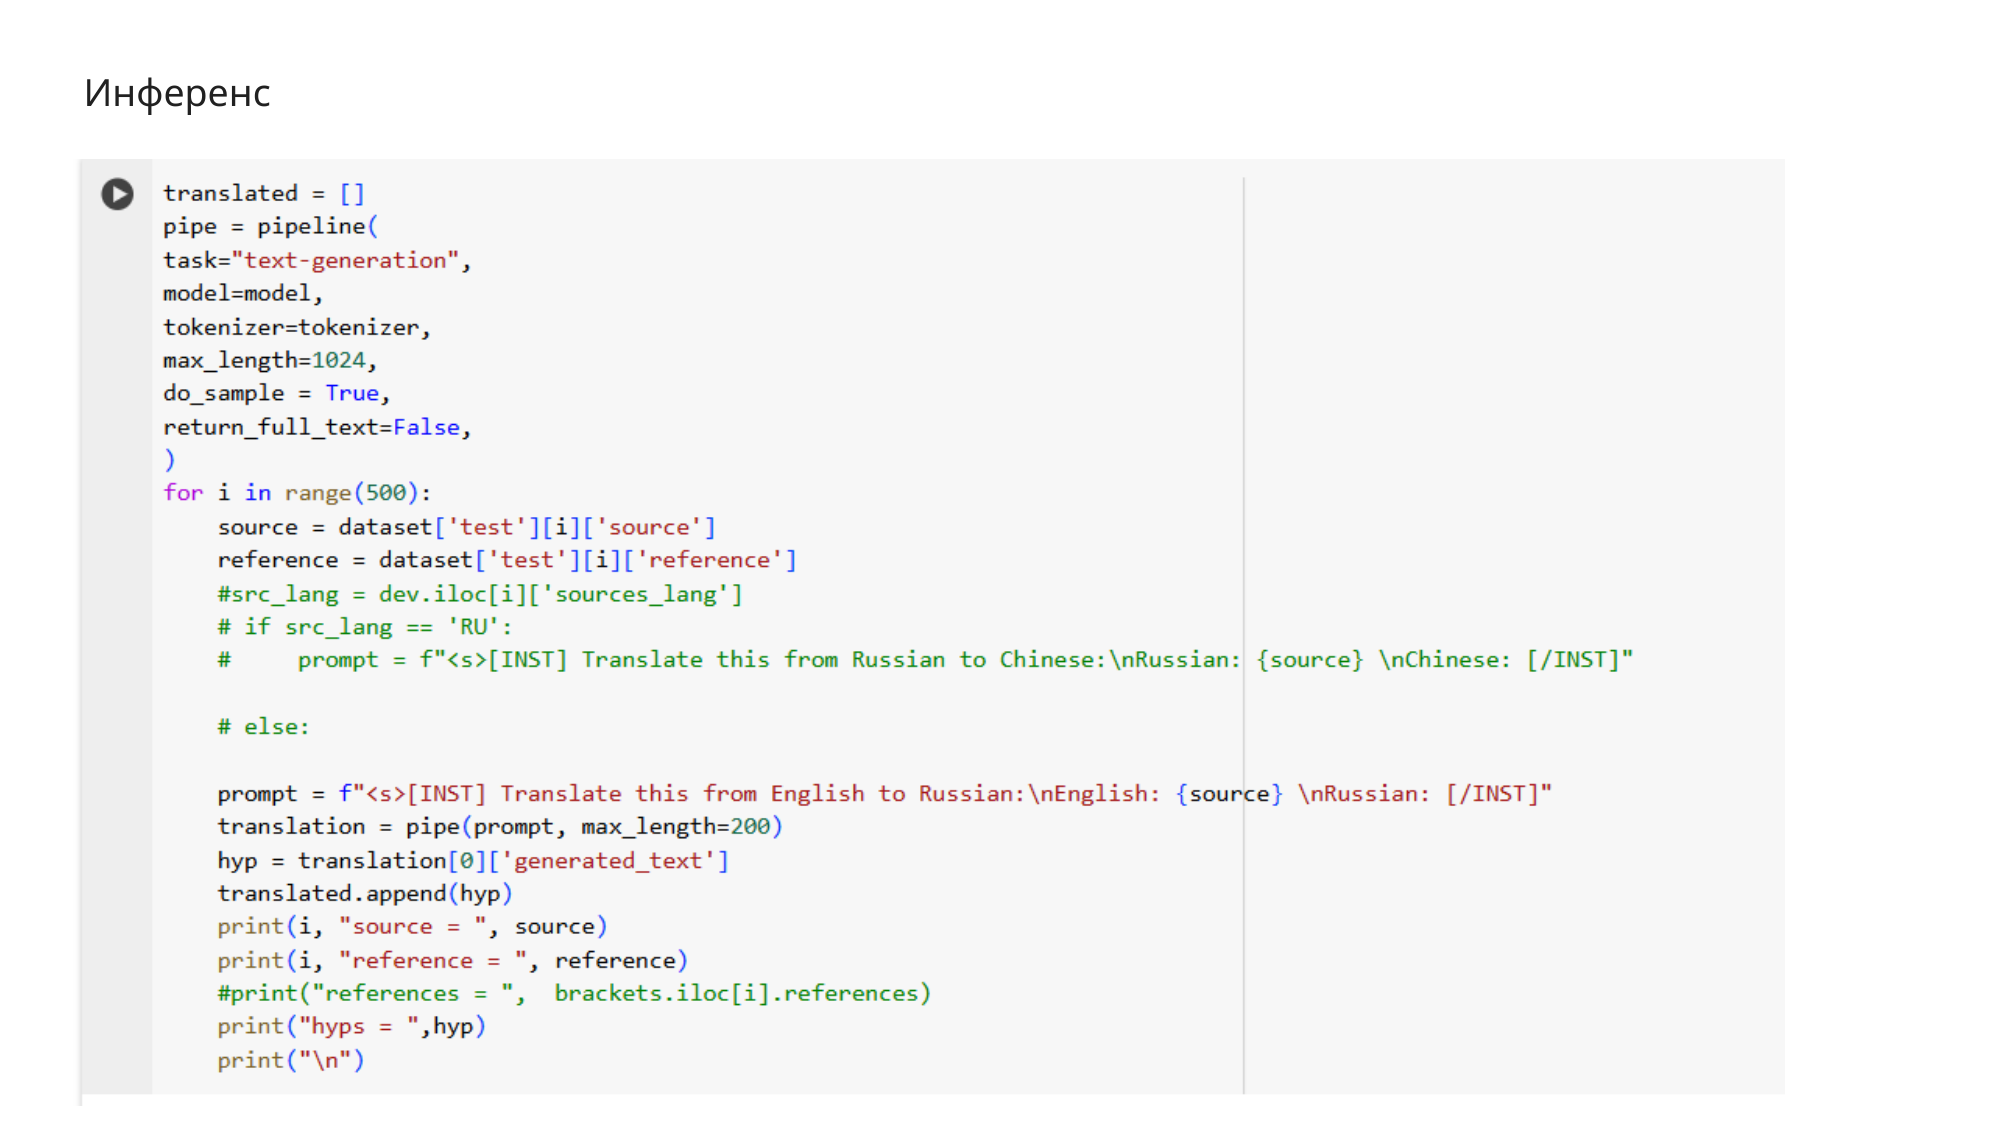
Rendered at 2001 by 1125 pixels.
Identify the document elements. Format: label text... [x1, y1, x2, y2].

text_box Инференс [68, 61, 1069, 122]
picture [68, 159, 1785, 1106]
